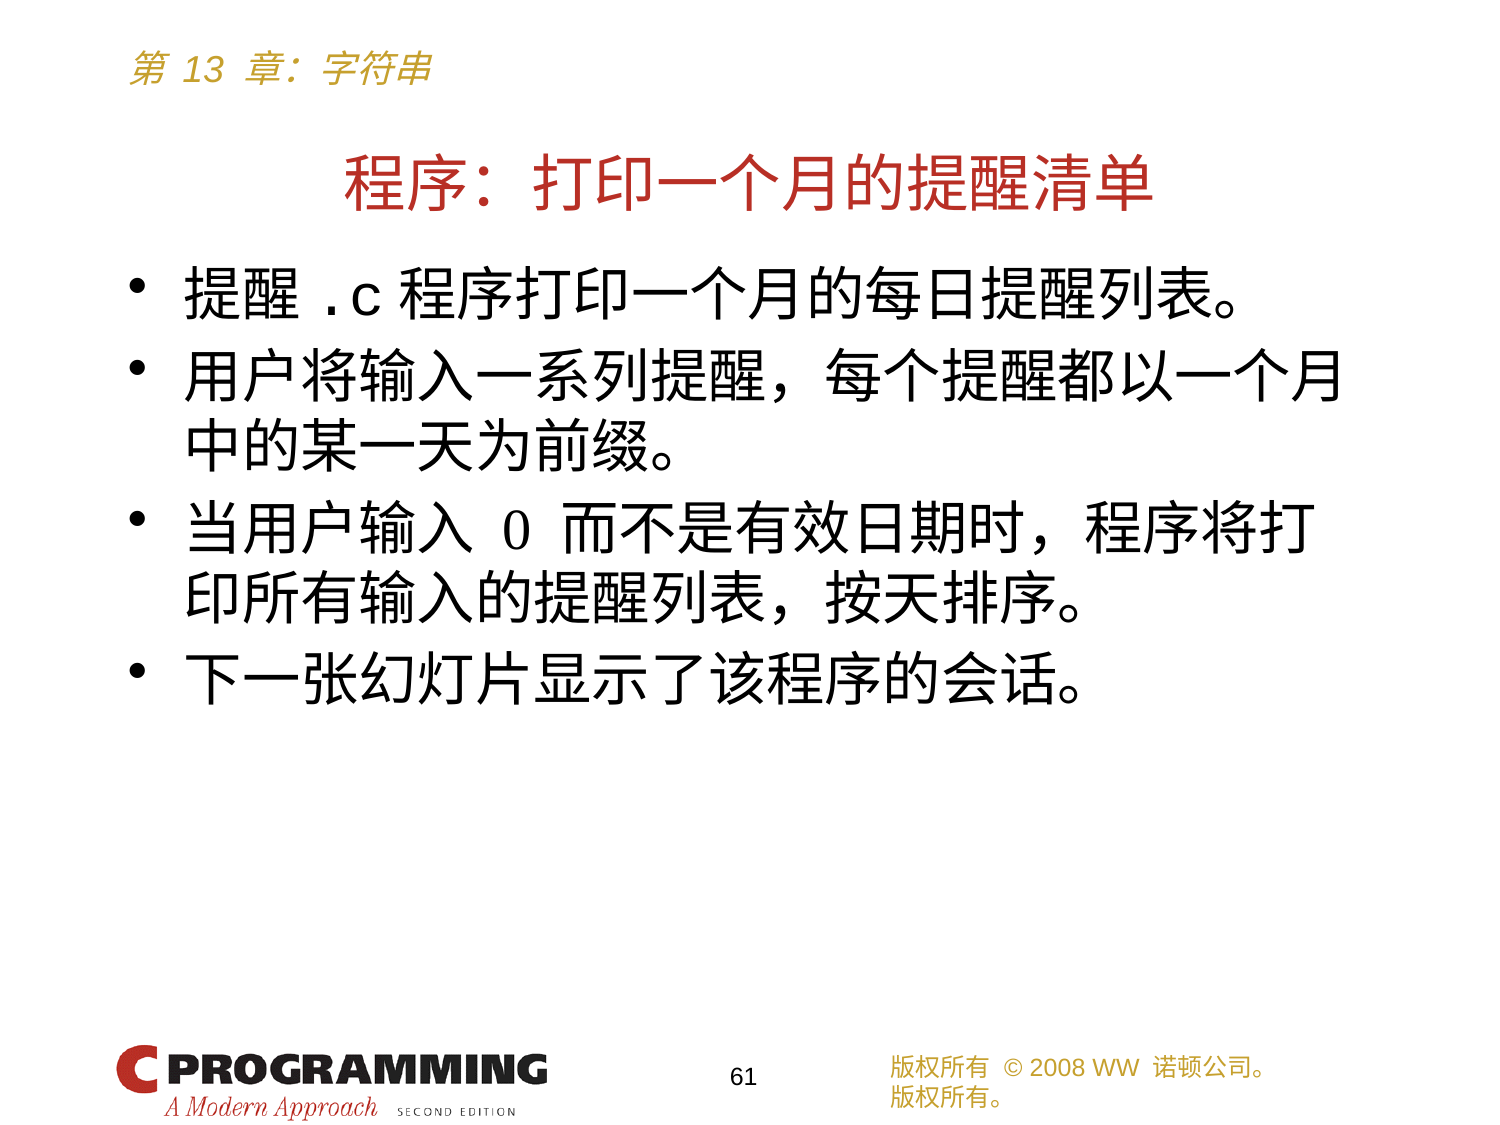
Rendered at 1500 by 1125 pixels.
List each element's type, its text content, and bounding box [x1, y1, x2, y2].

list 提醒.c程序打印一个月的每日提醒列表。 用户将输入一系列提醒，每个提醒都以一个月中的某一天为前缀。 当用户输入 0 而不是有效日期时，程序将打印所有输入的提醒列表，按天排序。 下一张幻灯片显示了该程序的会话。 [112, 249, 1388, 1038]
footer 版权所有 © 2008 WW 诺顿公司。 版权所有。 [874, 1043, 1388, 1119]
slide_number 61 [687, 1049, 801, 1101]
picture [112, 1041, 550, 1123]
title 程序：打印一个月的提醒清单 [99, 125, 1400, 238]
